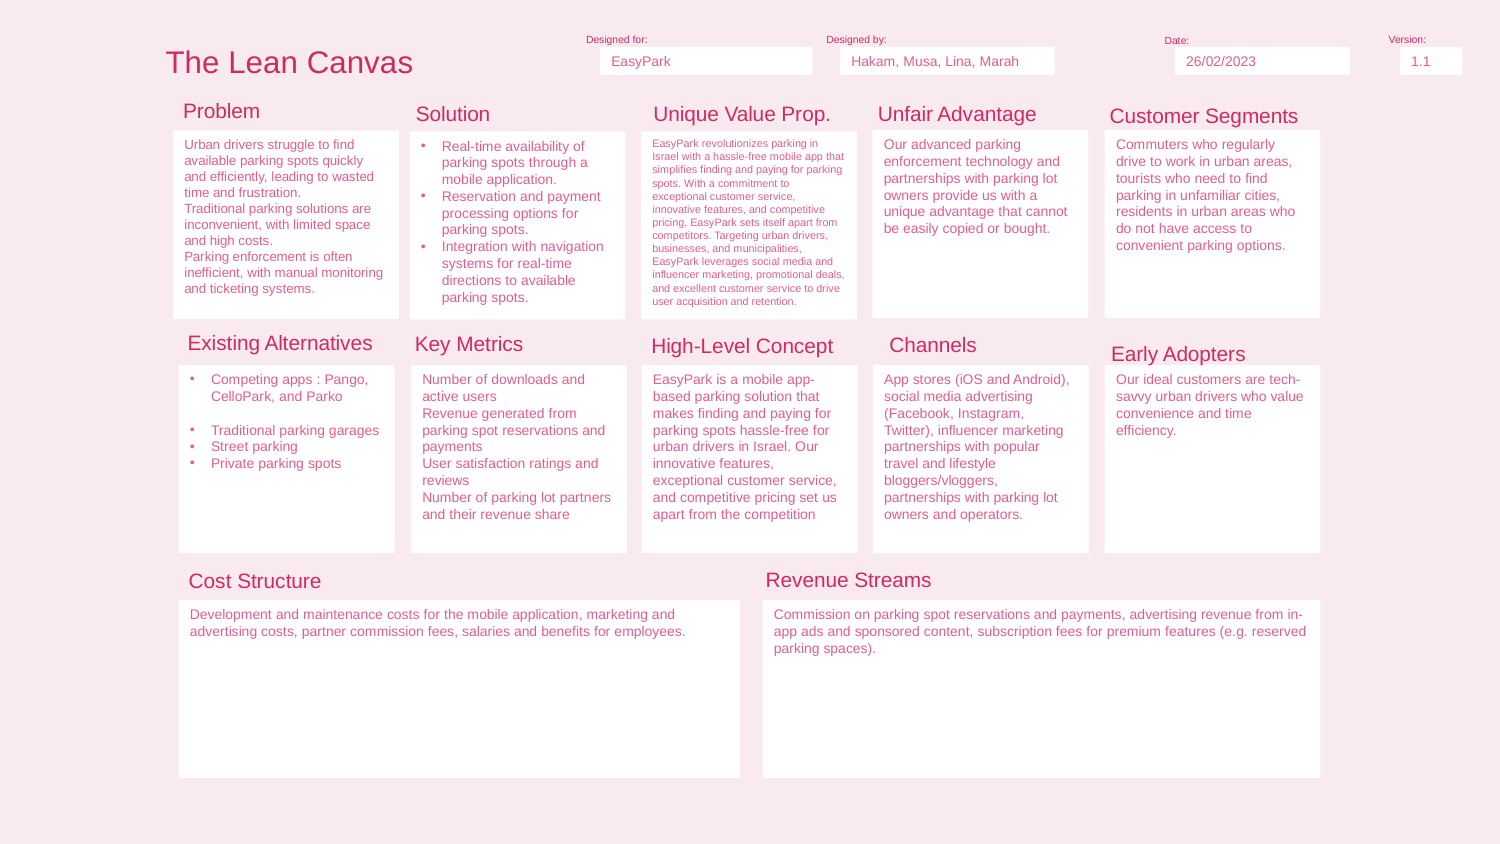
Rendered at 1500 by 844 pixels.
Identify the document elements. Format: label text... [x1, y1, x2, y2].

list 1.1 [1400, 52, 1463, 75]
text_box Solution [393, 92, 513, 133]
text_box Designed by: [786, 26, 928, 52]
text_box Date: [1106, 28, 1248, 54]
text_box The Lean Canvas [39, 34, 540, 87]
list EasyPark is a mobile app-based parking solution that makes finding and paying for parking spots hassle-free for urban drivers in Israel. Our innovative features, exceptional customer service, and competitive pricing set us apart from the competition [641, 364, 858, 554]
text_box Version: [1336, 26, 1479, 52]
text_box Unfair Advantage [860, 92, 1055, 133]
list Competing apps : Pango, CelloPark, and Parko Traditional parking garages Street parking Private parking spots [178, 364, 395, 554]
text_box Designed for: [546, 26, 688, 52]
list EasyPark [600, 46, 813, 75]
list Commuters who regularly drive to work in urban areas, tourists who need to find parking in unfamiliar cities, residents in urban areas who do not have access to convenient parking options. [1104, 136, 1321, 319]
list Urban drivers struggle to find available parking spots quickly and efficiently, leading to wasted time and frustration. Traditional parking solutions are inconvenient, with limited space and high costs. Parking enforcement is often inefficient, with manual monitoring and ticketing systems. [173, 130, 399, 319]
list Our advanced parking enforcement technology and partnerships with parking lot owners provide us with a unique advantage that cannot be easily copied or bought. [872, 129, 1089, 319]
text_box Key Metrics [398, 323, 540, 364]
list Our ideal customers are tech-savvy urban drivers who value convenience and time efficiency. [1104, 364, 1321, 554]
text_box Problem [161, 90, 282, 131]
text_box Existing Alternatives [161, 321, 399, 362]
text_box Unique Value Prop. [635, 92, 849, 133]
list App stores (iOS and Android), social media advertising (Facebook, Instagram, Twitter), influencer marketing partnerships with popular travel and lifestyle bloggers/vloggers, partnerships with parking lot owners and operators. [872, 364, 1089, 554]
text_box High-Level Concept [635, 324, 849, 365]
text_box Cost Structure [173, 559, 337, 600]
text_box Revenue Streams [725, 559, 972, 600]
list Real-time availability of parking spots through a mobile application. Reservation and payment processing options for parking spots. Integration with navigation systems for real-time directions to available parking spots. [409, 131, 626, 320]
list Development and maintenance costs for the mobile application, marketing and advertising costs, partner commission fees, salaries and benefits for employees. [178, 600, 740, 779]
text_box Customer Segments [1087, 95, 1321, 136]
text_box Channels [872, 324, 994, 365]
list Number of downloads and active users Revenue generated from parking spot reservations and payments User satisfaction ratings and reviews Number of parking lot partners and their revenue share [410, 364, 627, 554]
list EasyPark revolutionizes parking in Israel with a hassle-free mobile app that simplifies finding and paying for parking spots. With a commitment to exceptional customer service, innovative features, and competitive pricing, EasyPark sets itself apart from competitors. Targeting urban drivers, businesses, and municipalities, EasyPark leverages social media and influencer marketing, promotional deals, and excellent customer service to drive user acquisition and retention. [641, 131, 857, 320]
list Commission on parking spot reservations and payments, advertising revenue from in-app ads and sponsored content, subscription fees for premium features (e.g. reserved parking spaces). [762, 600, 1321, 779]
list 26/02/2023 [1175, 46, 1350, 75]
list Hakam, Musa, Lina, Marah [840, 46, 1055, 75]
text_box Early Adopters [1094, 332, 1263, 373]
